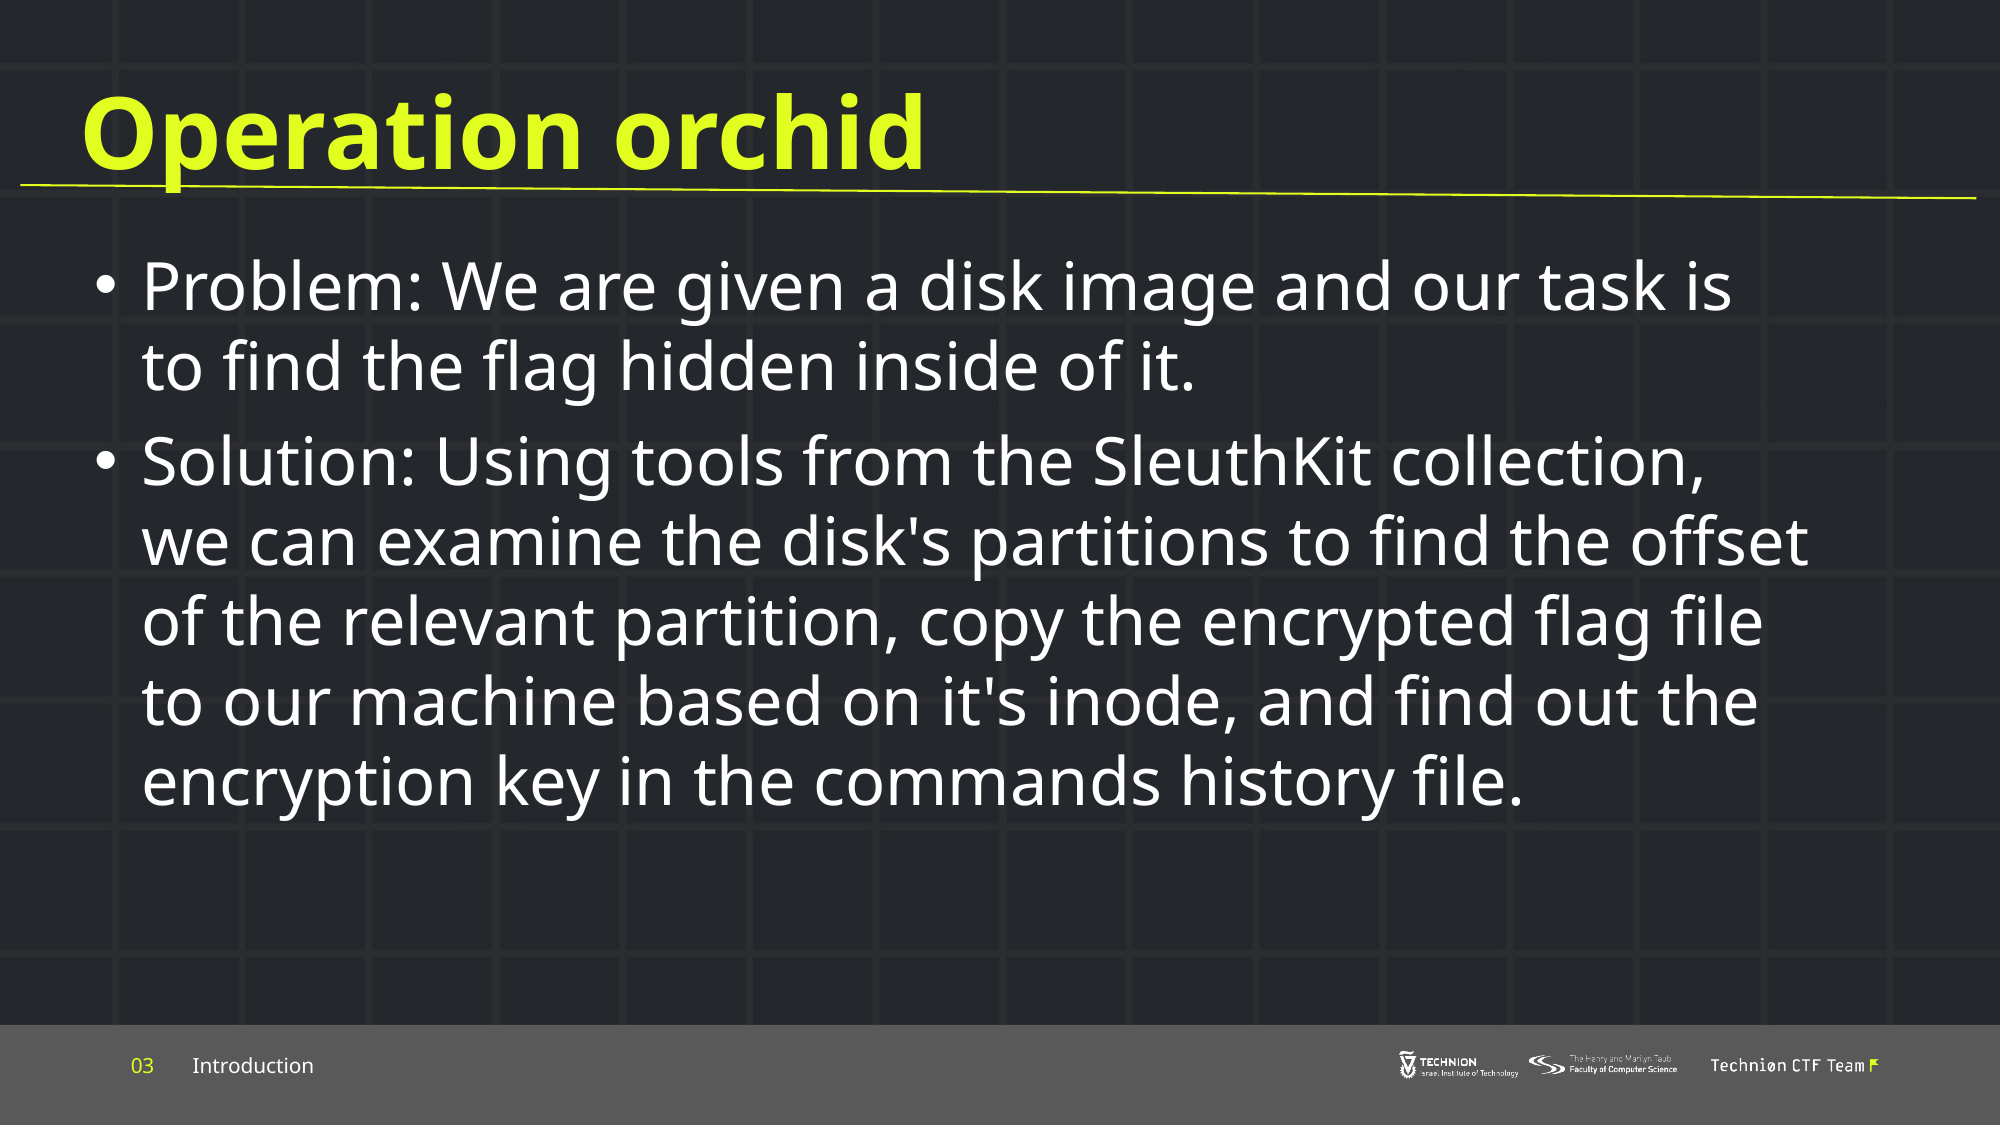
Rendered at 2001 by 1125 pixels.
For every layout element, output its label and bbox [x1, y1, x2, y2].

text_box [19, 184, 1977, 199]
picture [0, 0, 2000, 1125]
